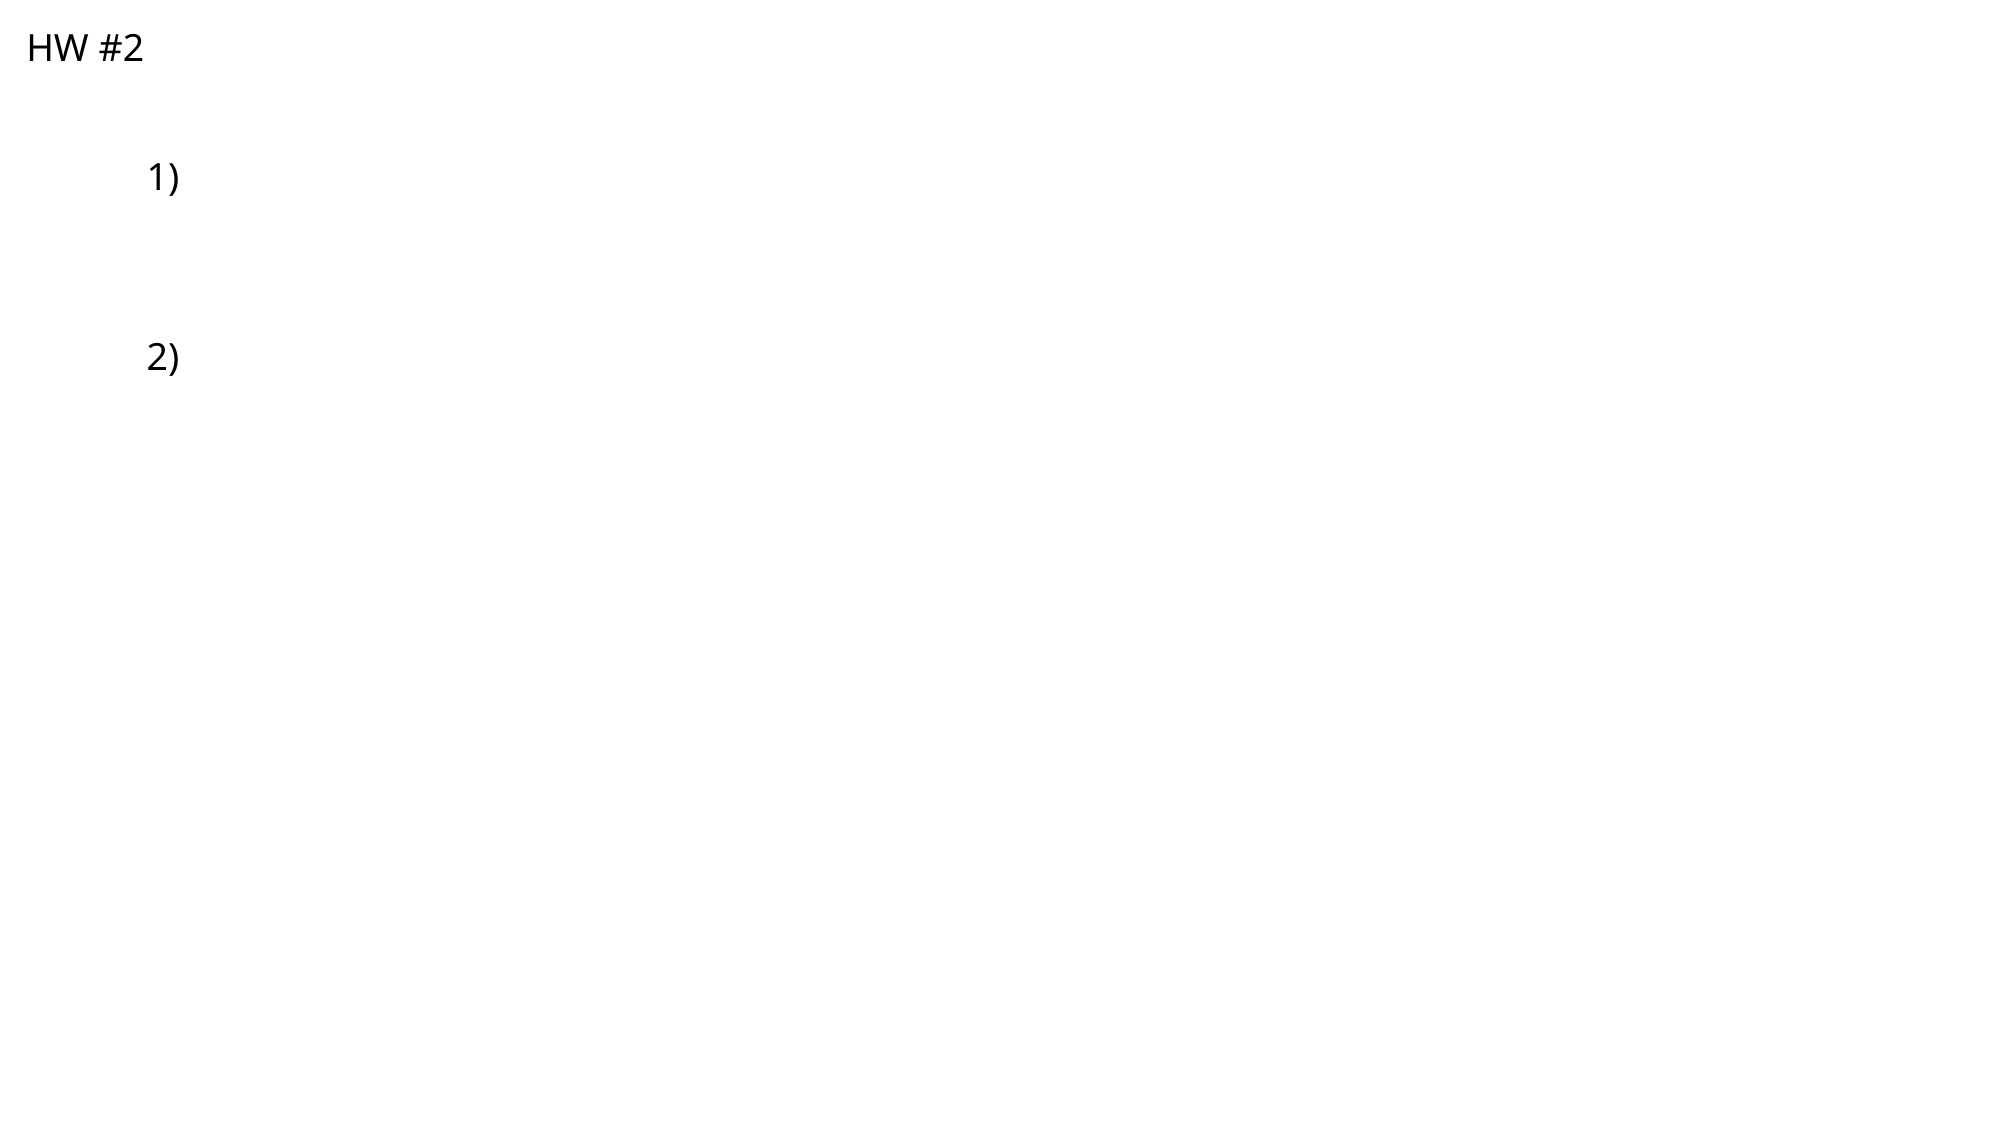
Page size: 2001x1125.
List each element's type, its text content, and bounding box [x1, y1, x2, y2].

text_box HW #2 [11, 17, 239, 77]
